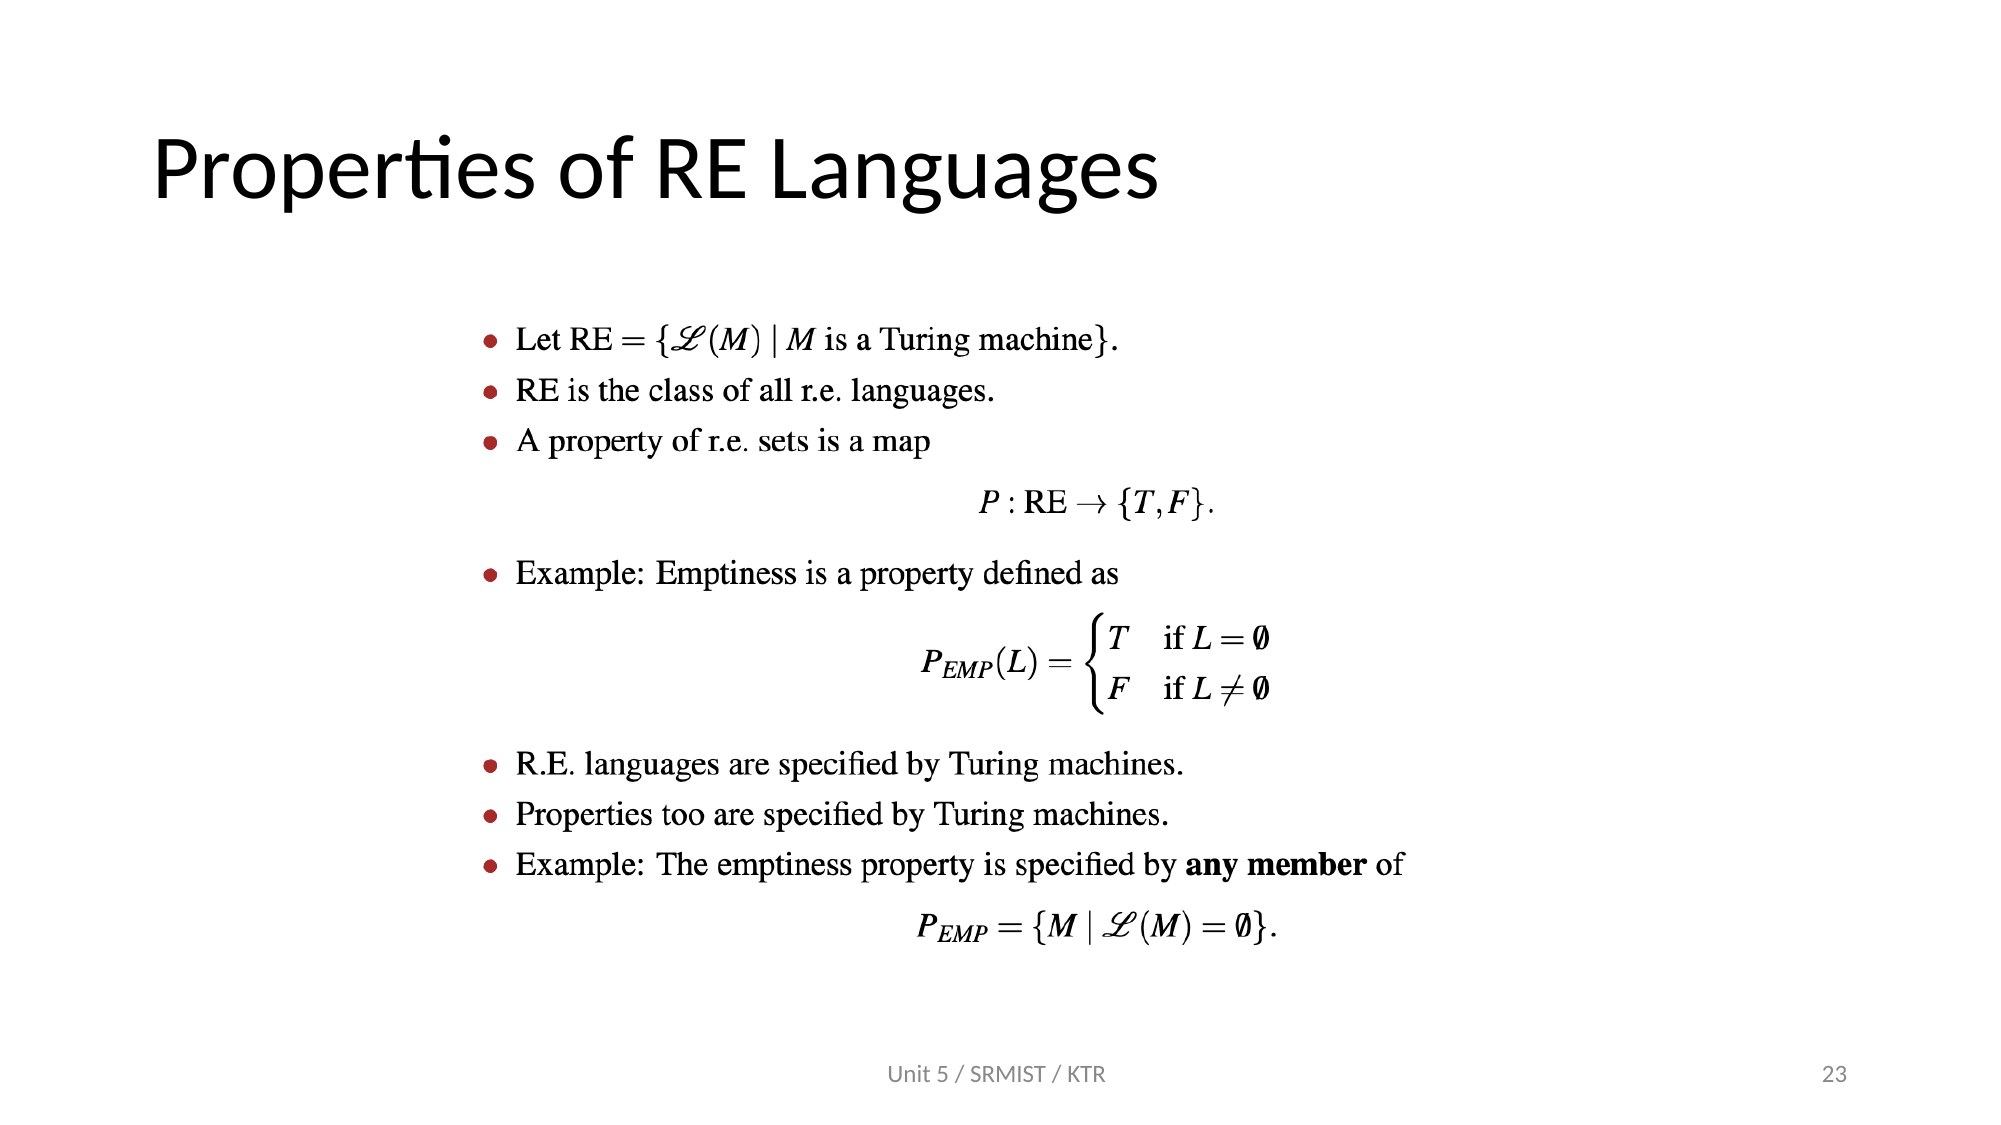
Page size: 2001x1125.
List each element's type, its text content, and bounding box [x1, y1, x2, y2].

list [439, 302, 1571, 963]
footer Unit 5 / SRMIST / KTR [662, 1042, 1338, 1103]
slide_number ‹#› [1412, 1042, 1863, 1103]
title Properties of RE Languages [137, 59, 1863, 278]
